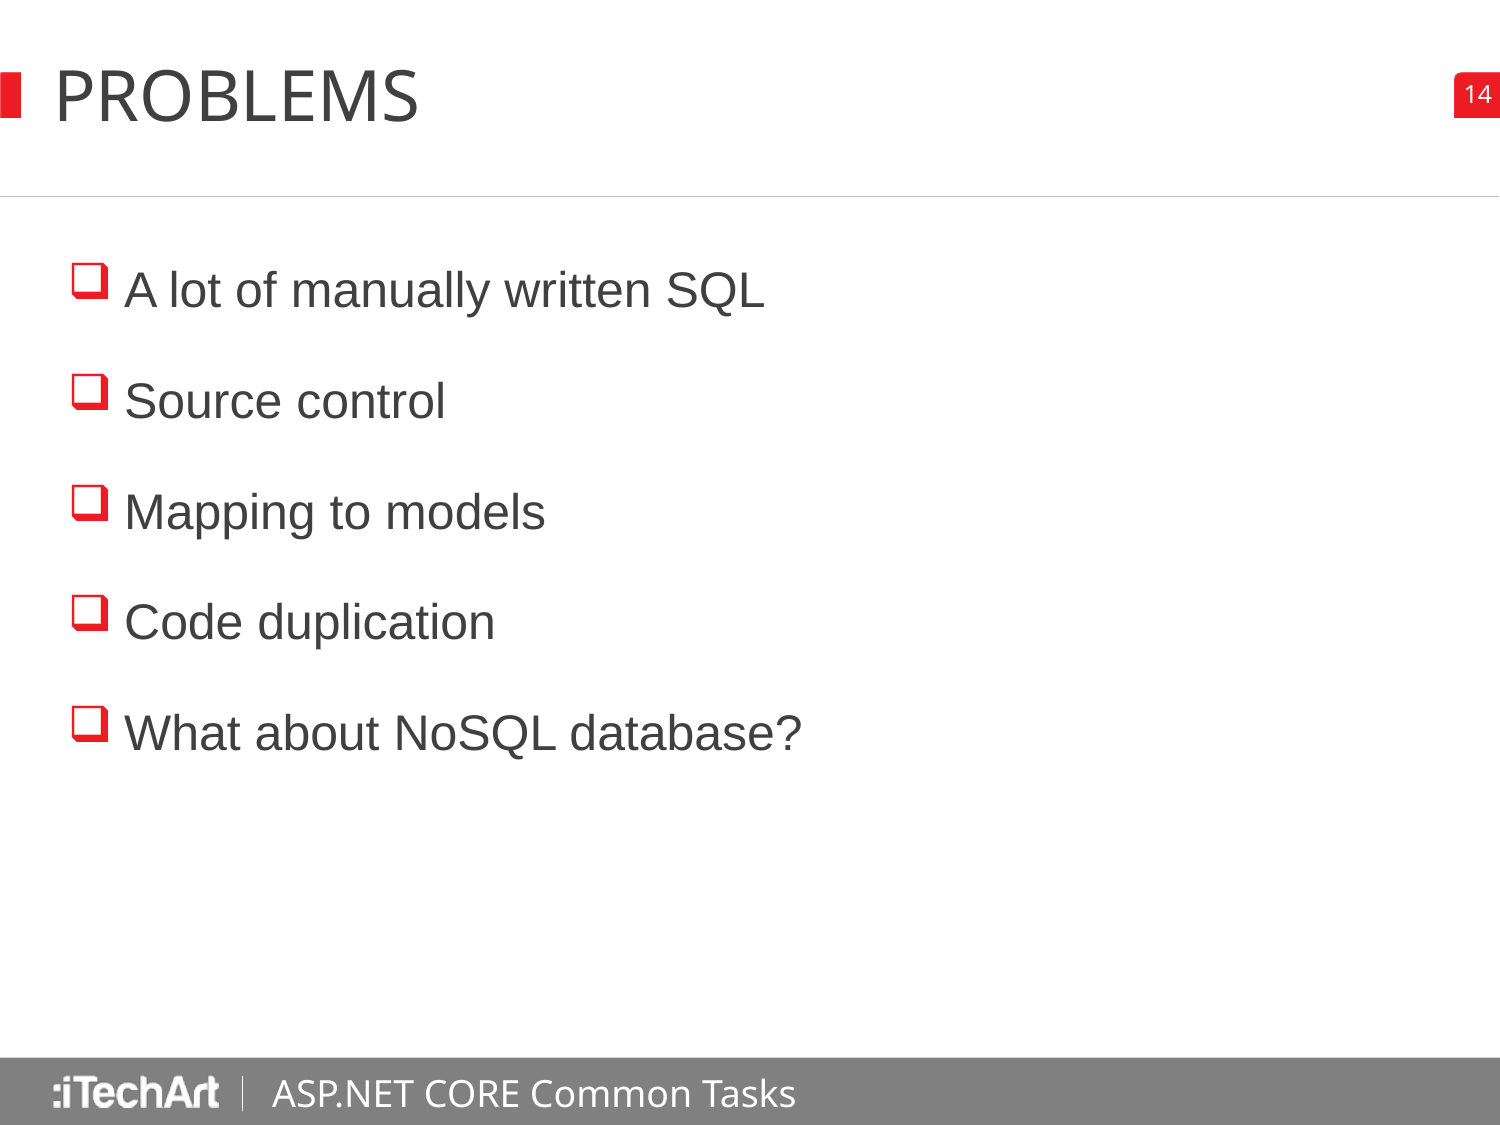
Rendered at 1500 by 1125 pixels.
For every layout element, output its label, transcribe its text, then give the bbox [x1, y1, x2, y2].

list A lot of manually written SQL Source control Mapping to models Code duplication What about NoSQL database? [53, 220, 1447, 1024]
picture [53, 1075, 219, 1108]
picture [1454, 72, 1500, 118]
title Problems [53, 0, 1449, 197]
picture [0, 72, 21, 118]
